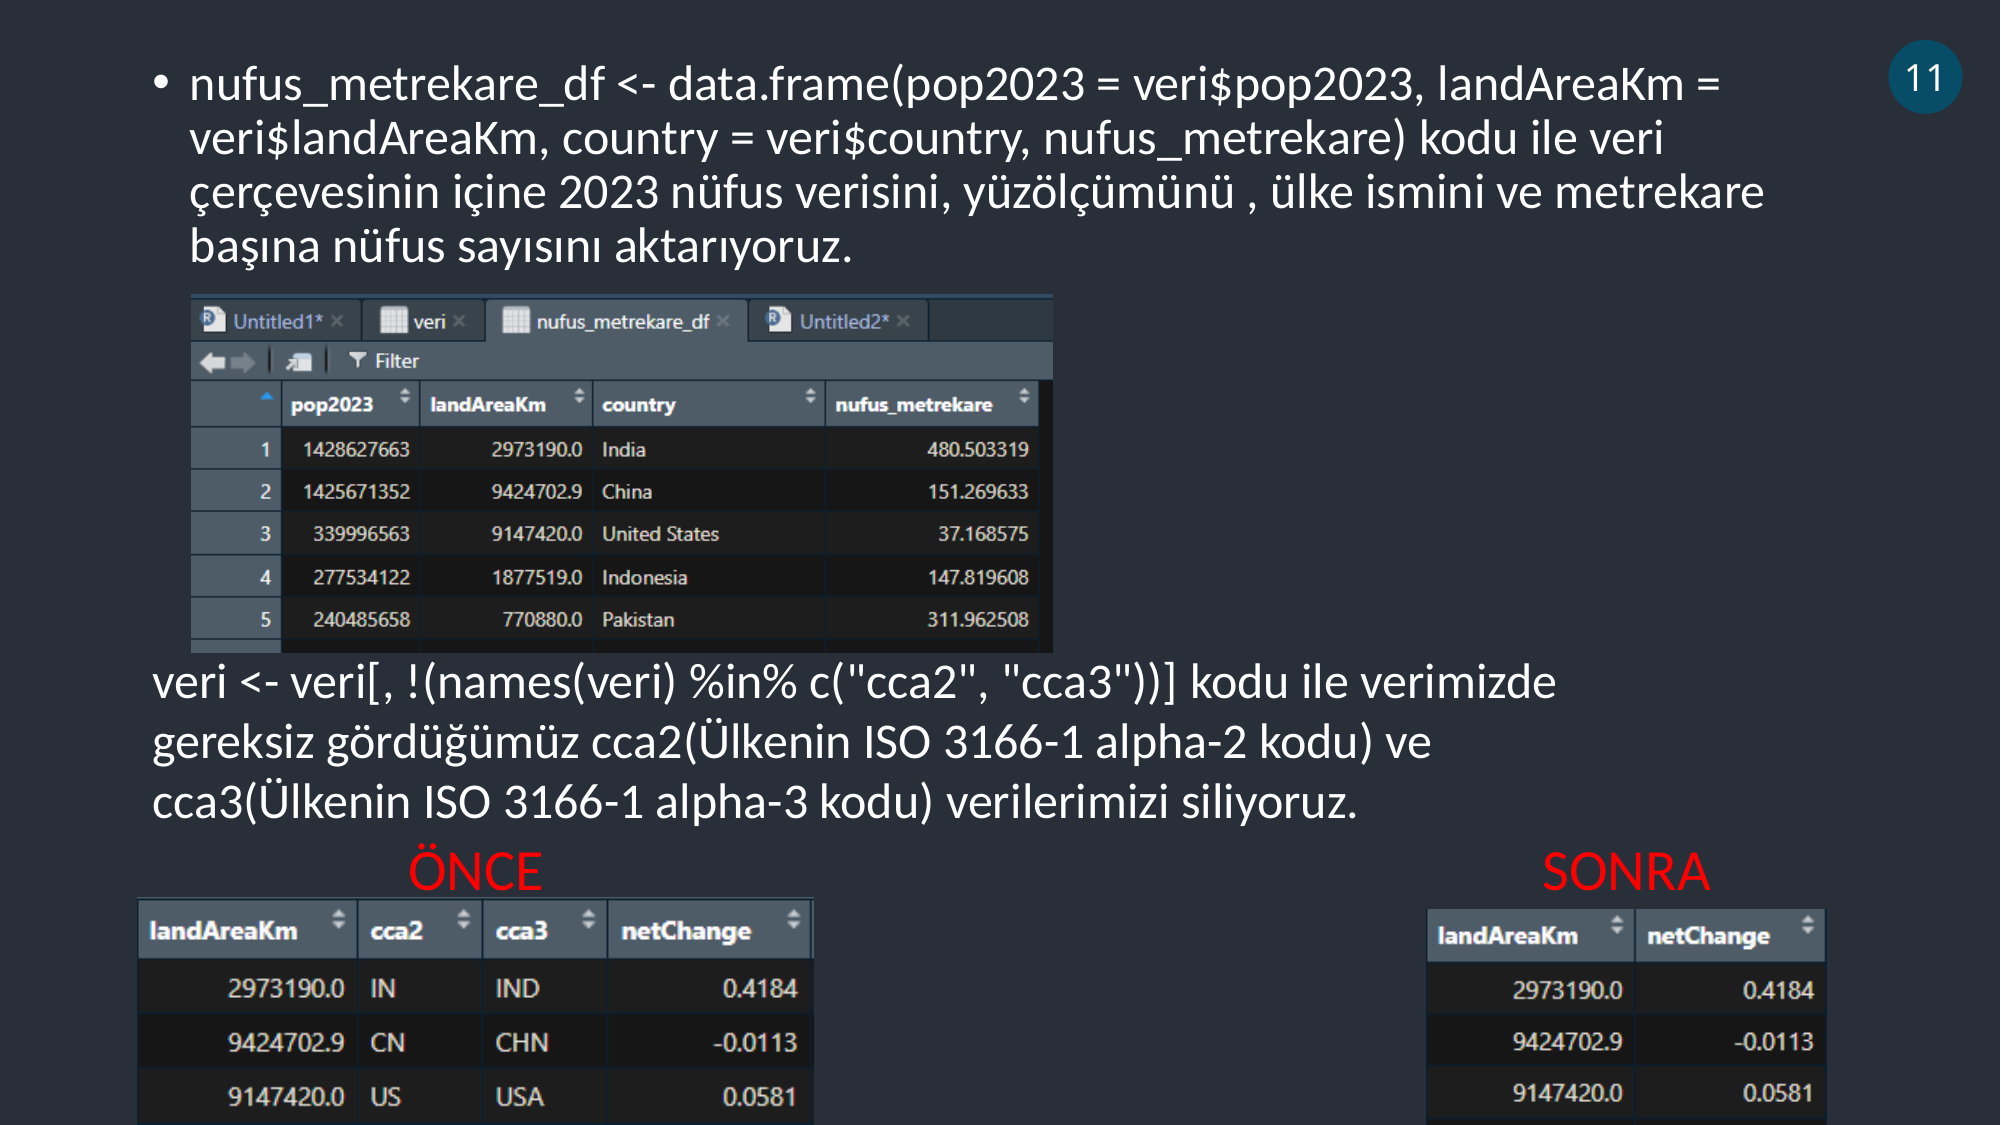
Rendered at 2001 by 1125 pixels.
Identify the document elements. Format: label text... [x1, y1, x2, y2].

list nufus_metrekare_df <- data.frame(pop2023 = veri$pop2023, landAreaKm = veri$landAreaKm, country = veri$country, nufus_metrekare) kodu ile veri çerçevesinin içine 2023 nüfus verisini, yüzölçümünü , ülke ismini ve metrekare başına nüfus sayısını aktarıyoruz. [137, 49, 1863, 578]
picture [137, 897, 814, 1125]
text_box veri <- veri[, !(names(veri) %in% c("cca2", "cca3"))] kodu ile verimizde gereksiz gördüğümüz cca2(Ülkenin ISO 3166-1 alpha-2 kodu) ve cca3(Ülkenin ISO 3166-1 alpha-3 kodu) verilerimizi siliyoruz. [137, 640, 1577, 836]
picture [1426, 909, 1827, 1125]
text_box SONRA [1446, 824, 1808, 909]
text_box ÖNCE [244, 824, 708, 897]
picture [191, 294, 1053, 653]
text_box 11 [1887, 38, 1964, 115]
